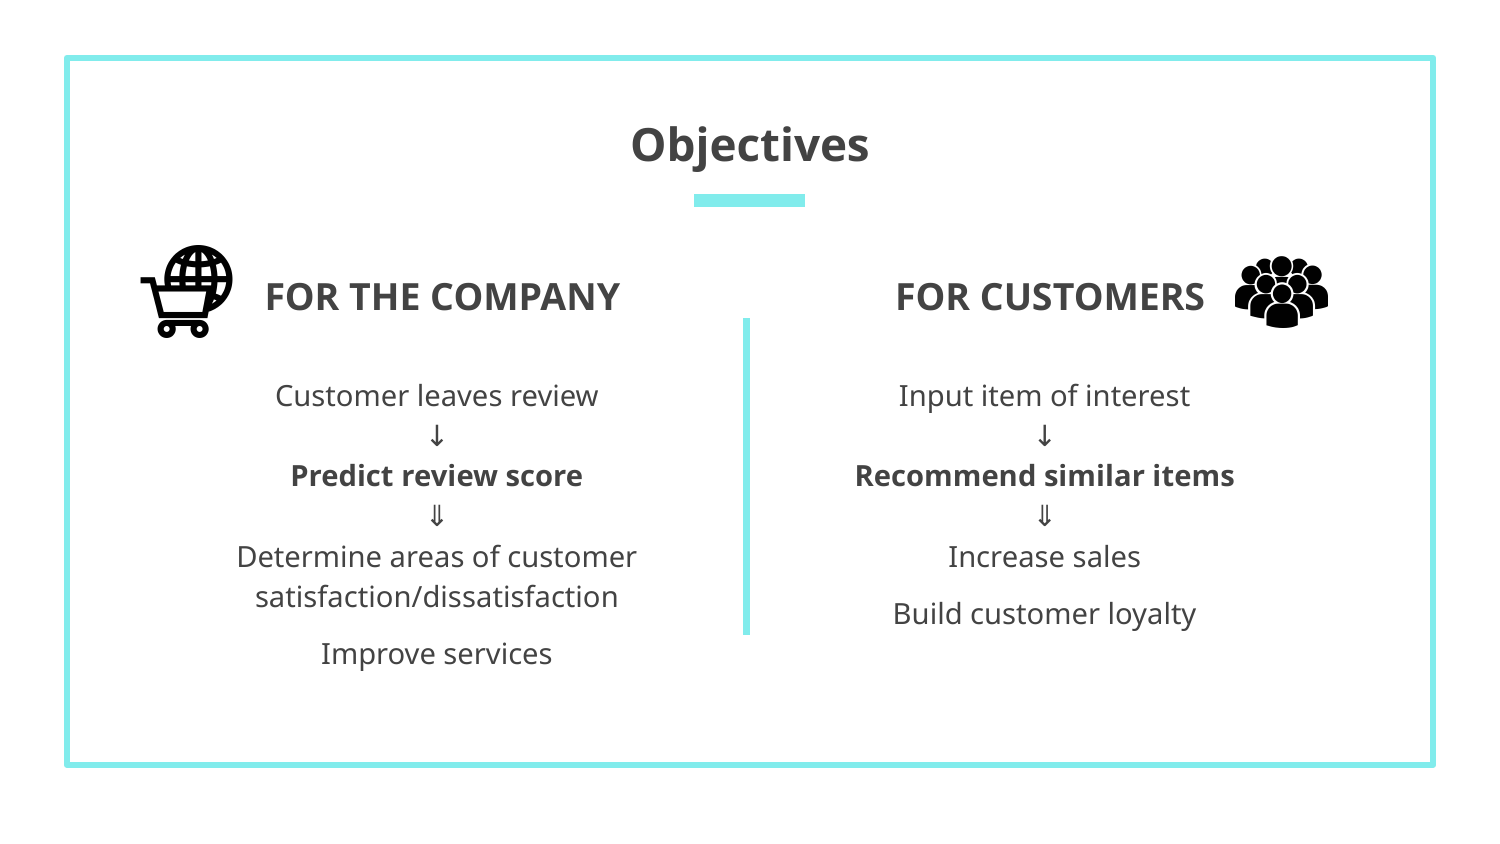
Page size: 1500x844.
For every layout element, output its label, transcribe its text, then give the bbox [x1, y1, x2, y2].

subtitle Input item of interest ↓ Recommend similar items ⇓ Increase sales Build customer loyalty [790, 357, 1300, 706]
picture [1234, 244, 1329, 339]
title Objectives [0, 35, 1500, 186]
title FOR THE COMPANY [182, 257, 703, 364]
subtitle Customer leaves review ↓ Predict review score ⇓ Determine areas of customer satisfaction/dissatisfaction Improve services [182, 357, 692, 706]
picture [139, 244, 234, 339]
title FOR CUSTOMERS [790, 257, 1311, 364]
